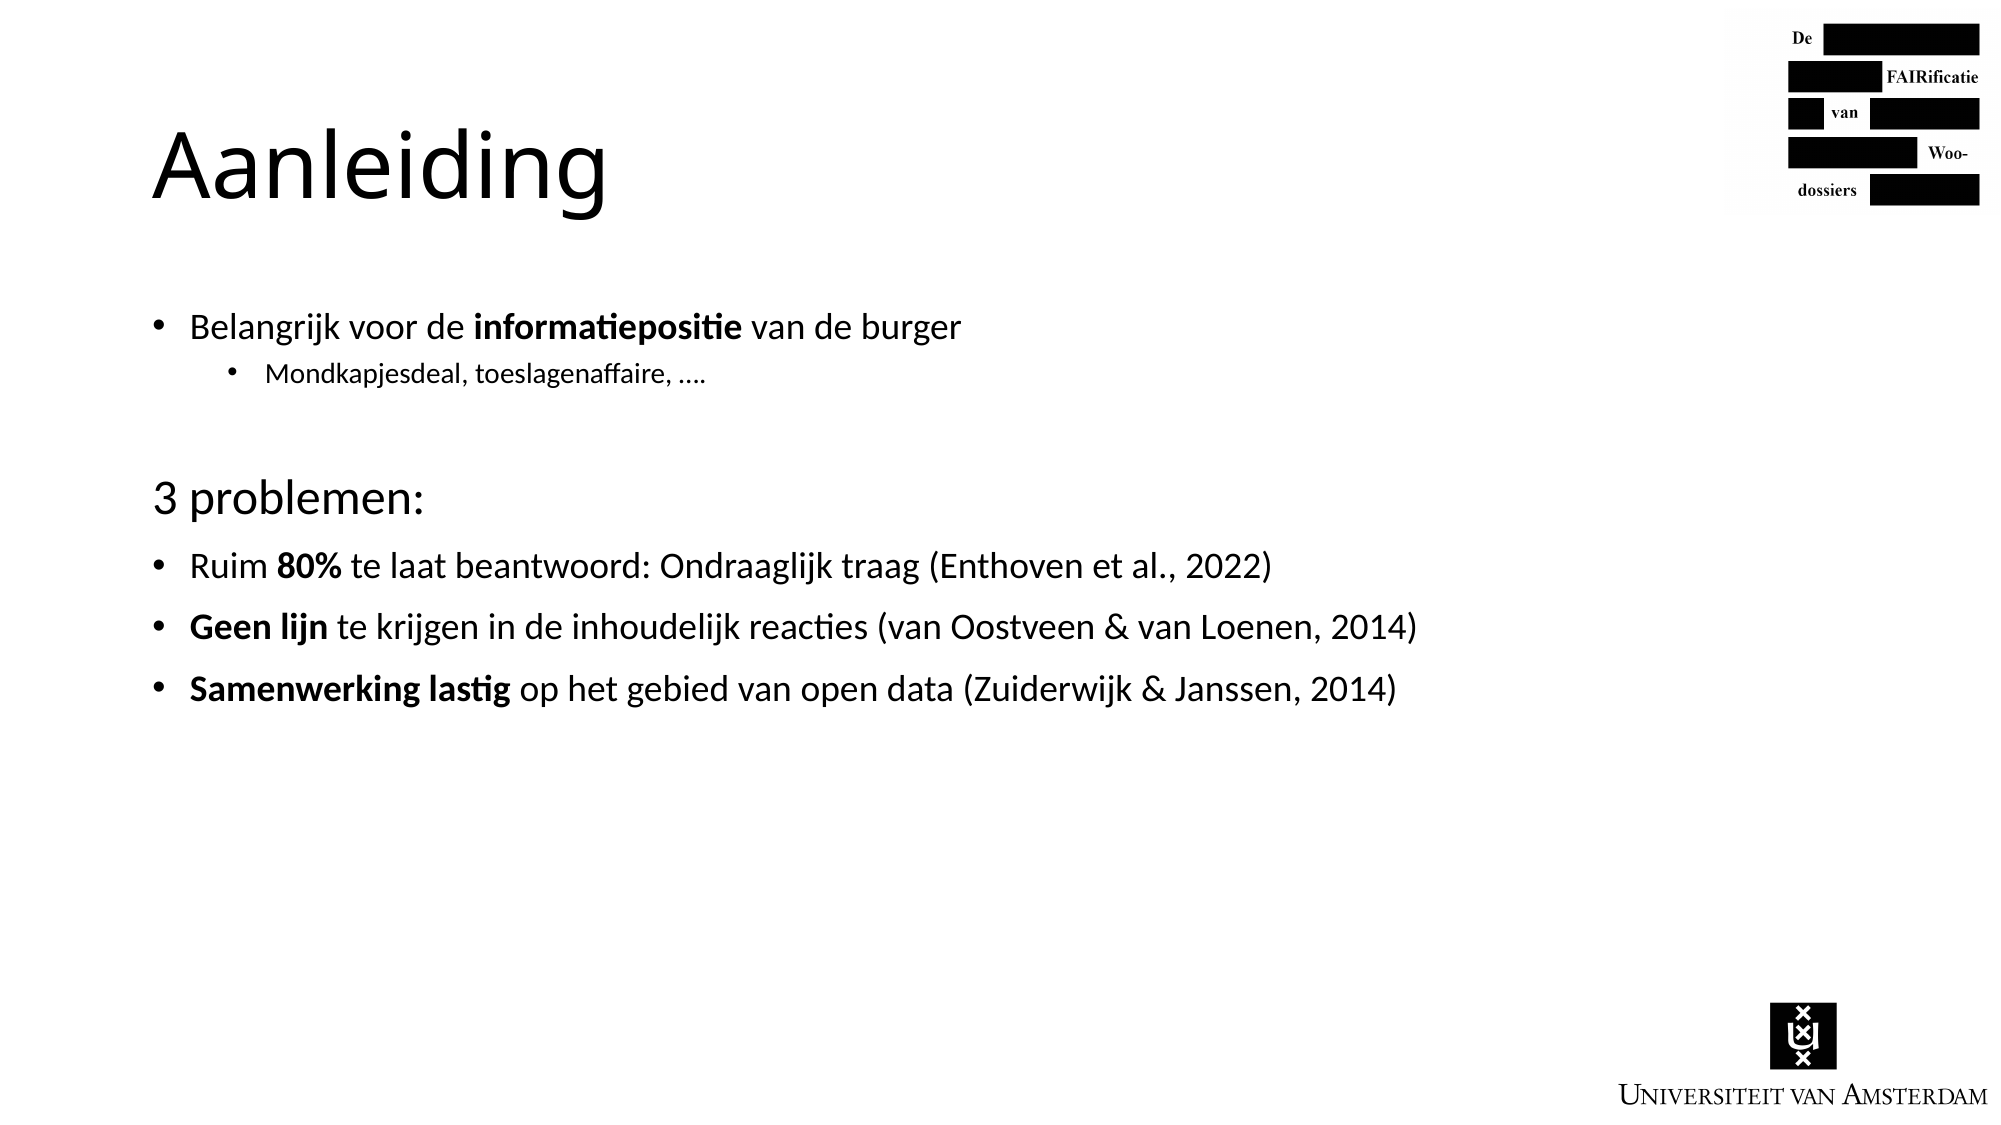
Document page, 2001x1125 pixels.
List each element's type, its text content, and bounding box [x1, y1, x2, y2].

picture [1618, 998, 1990, 1109]
title Aanleiding [137, 59, 1863, 278]
list Belangrijk voor de informatiepositie van de burger Mondkapjesdeal, toeslagenaffaire, …. 3 problemen: Ruim 80% te laat beantwoord: Ondraaglijk traag (Enthoven et al., 2022) Geen lijn te krijgen in de inhoudelijk reacties (van Oostveen & van Loenen, 2014) Samenwerking lastig op het gebied van open data (Zuiderwijk & Janssen, 2014) [137, 299, 1863, 1014]
picture [1724, 8, 2000, 215]
